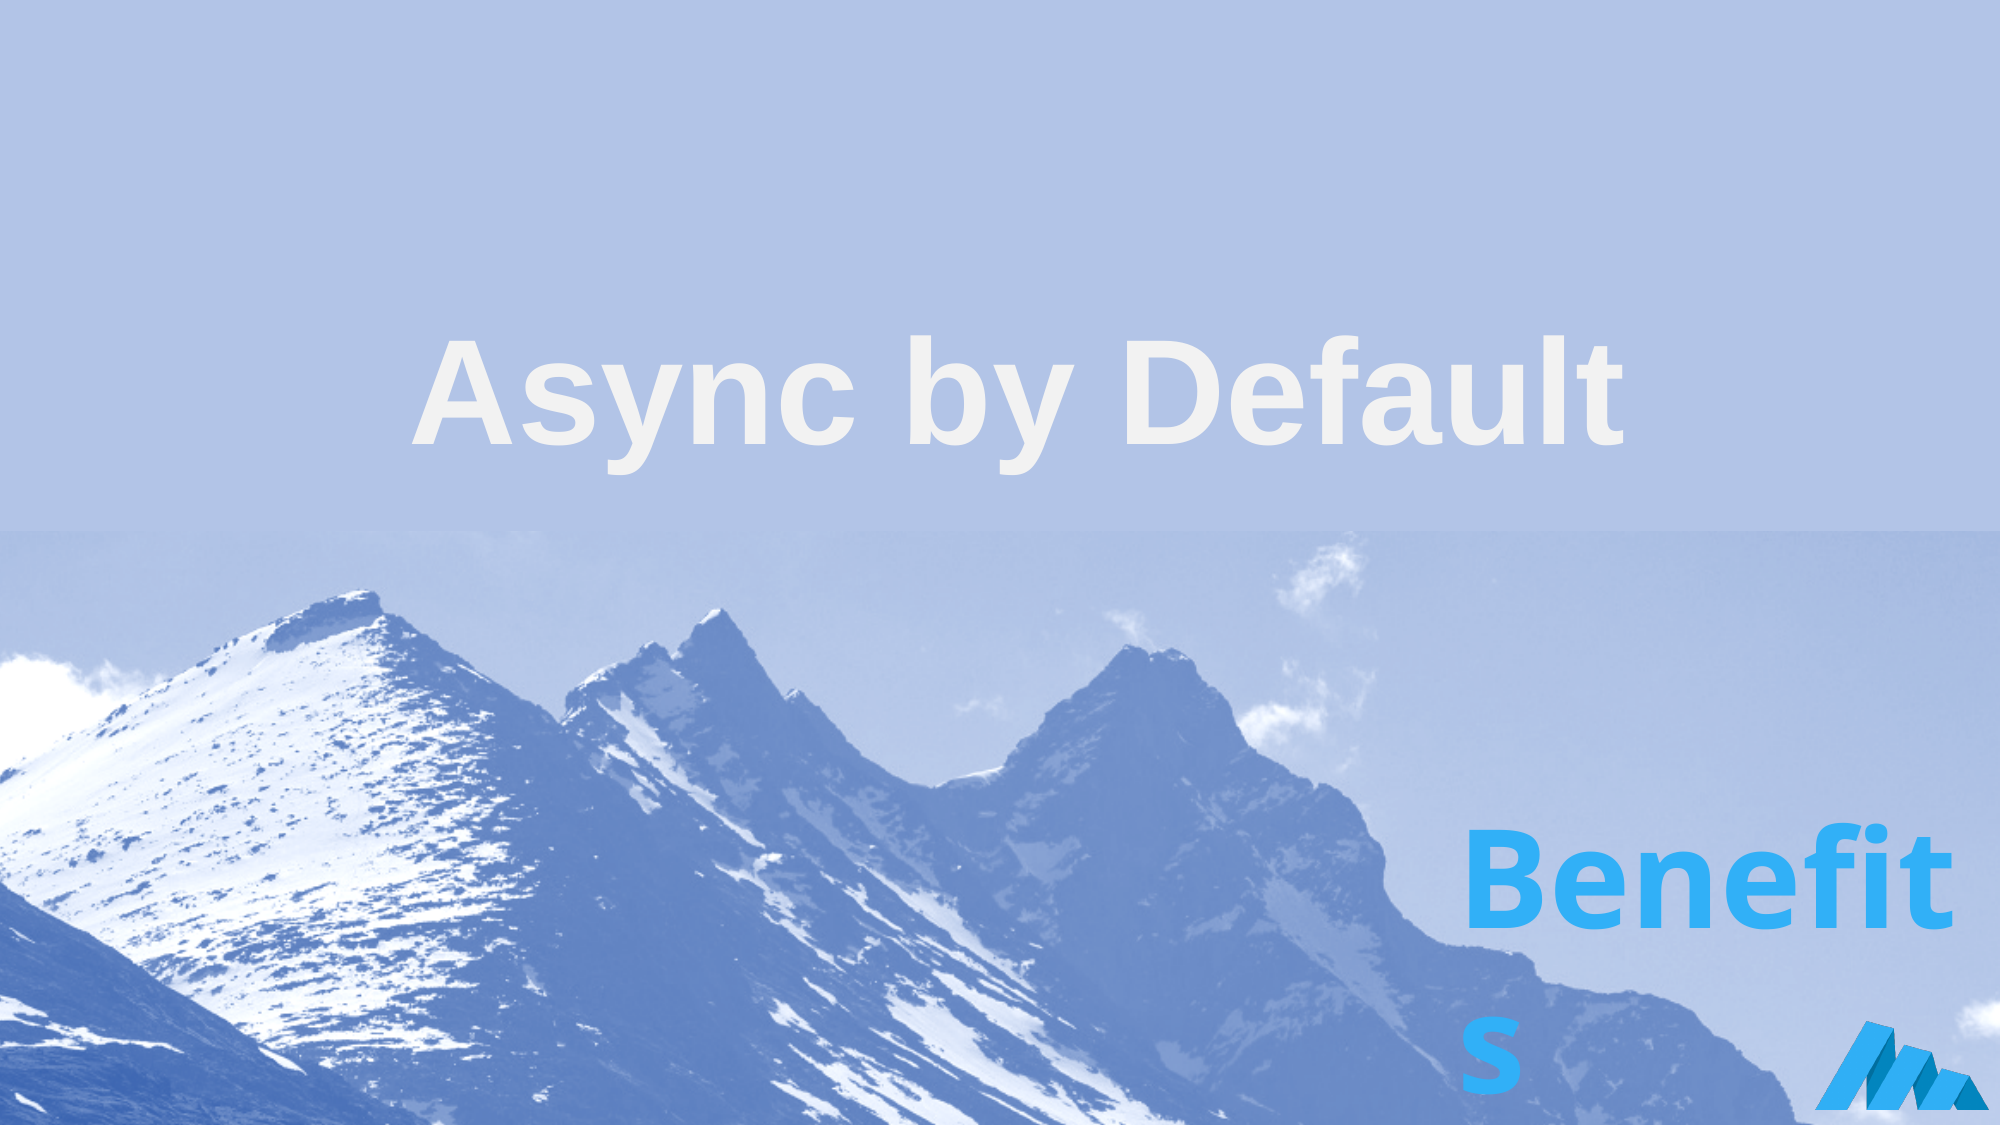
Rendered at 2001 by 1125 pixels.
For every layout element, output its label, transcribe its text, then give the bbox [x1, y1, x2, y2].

title Async by Default [155, 287, 1881, 505]
picture [1815, 1021, 1989, 1110]
